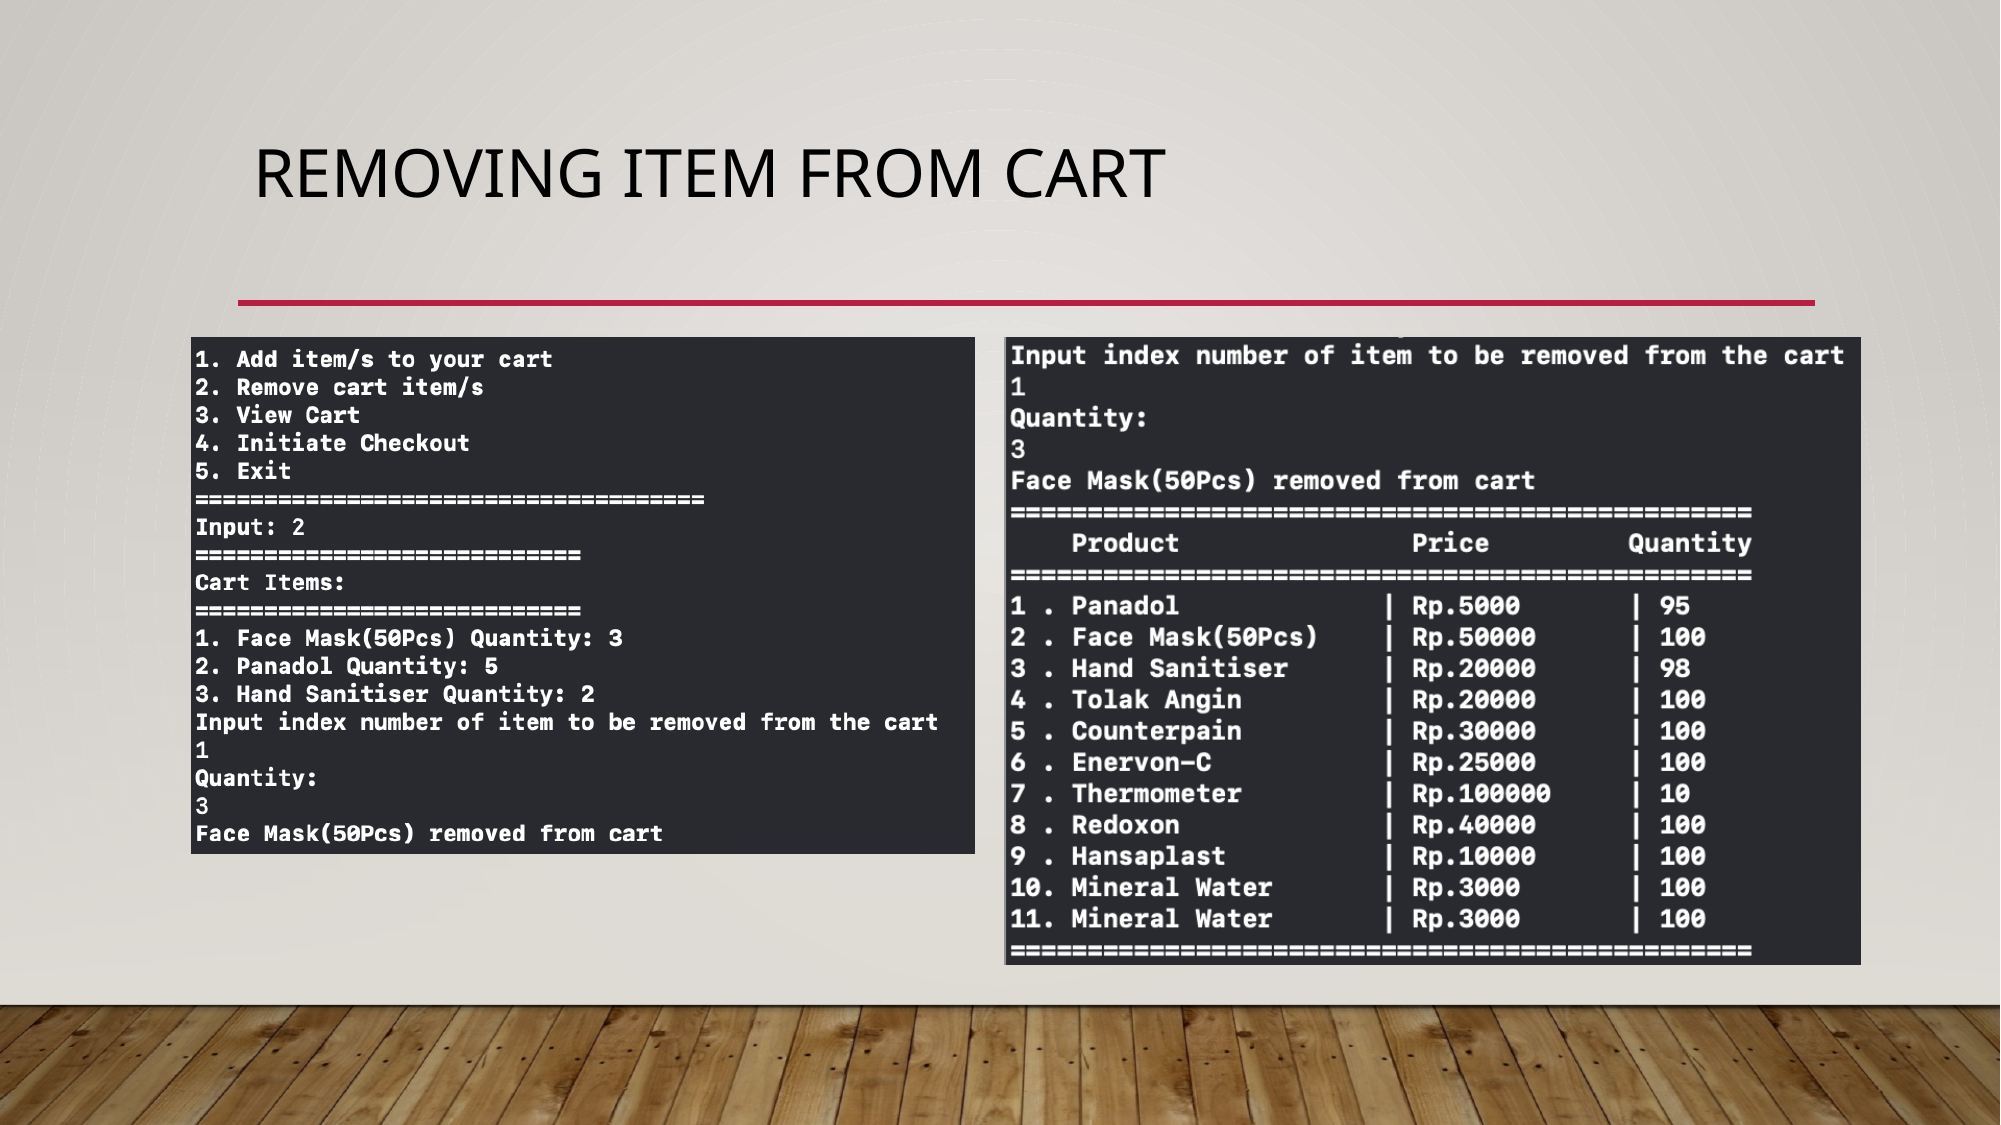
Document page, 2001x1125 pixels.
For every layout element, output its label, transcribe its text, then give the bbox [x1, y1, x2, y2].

picture [1004, 337, 1861, 966]
picture [0, 1005, 2000, 1125]
title Removing item from cart [238, 131, 1814, 305]
picture [191, 337, 975, 854]
